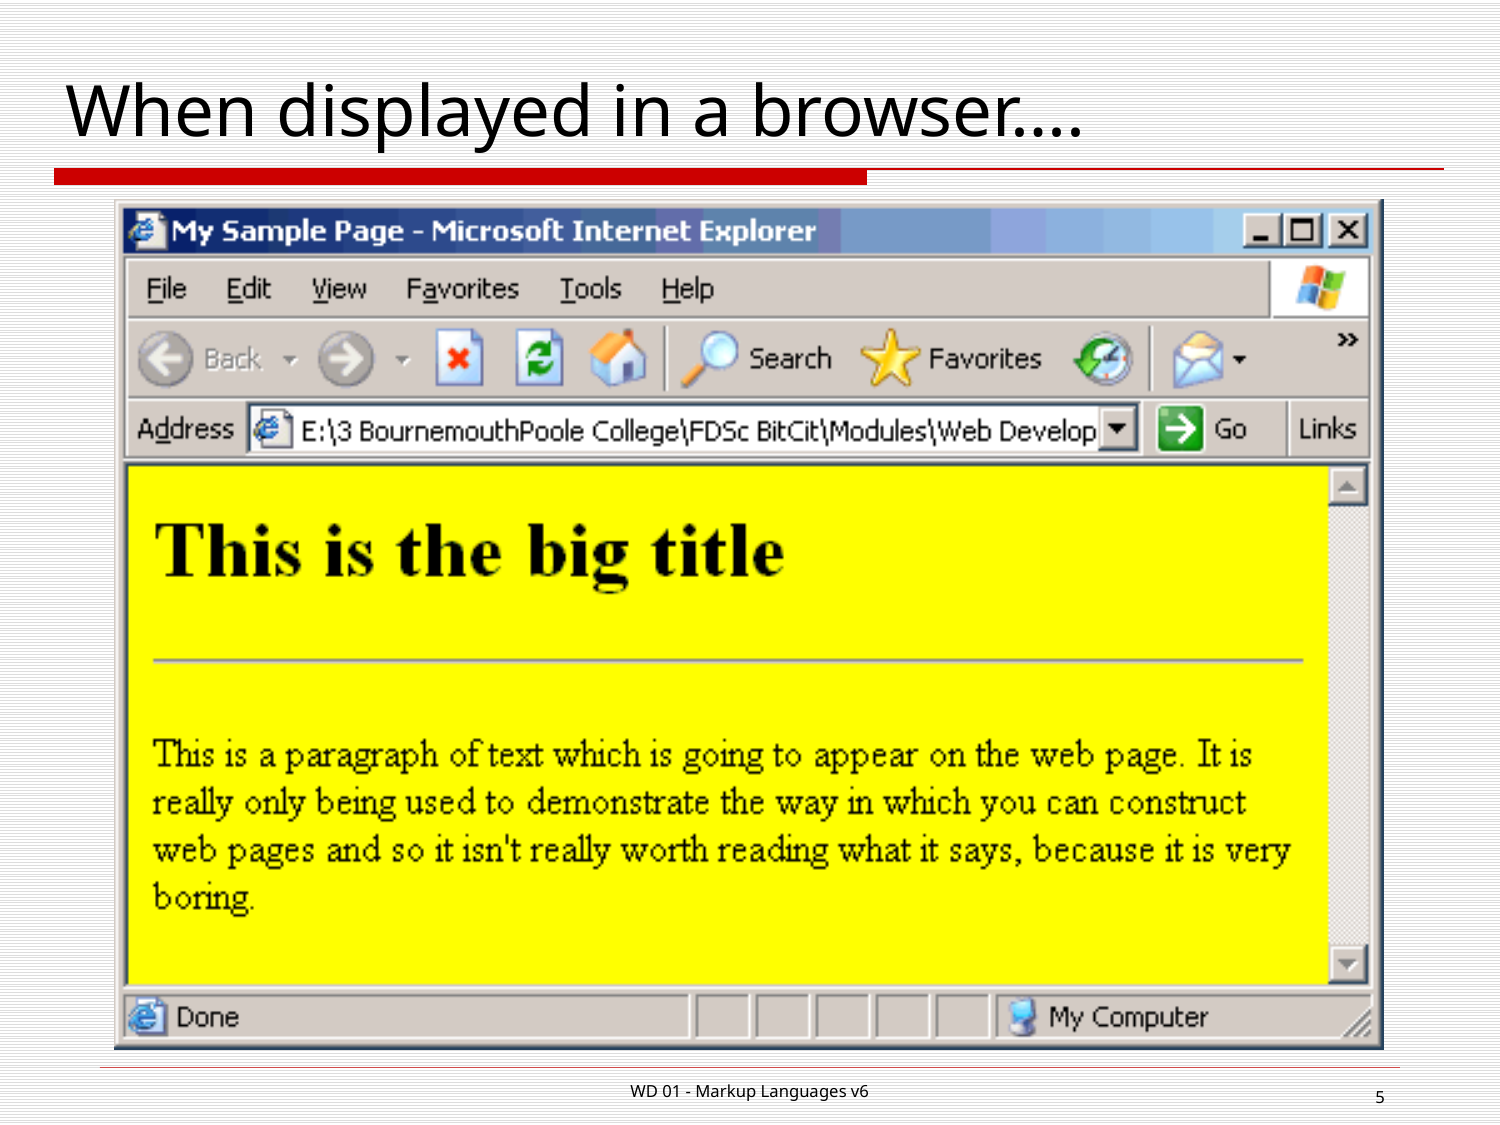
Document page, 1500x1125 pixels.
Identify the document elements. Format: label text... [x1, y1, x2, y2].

footer WD 01 - Markup Languages v6 [512, 1073, 988, 1103]
title When displayed in a browser…. [50, 49, 1453, 159]
slide_number 5 [1074, 1078, 1401, 1103]
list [114, 199, 1385, 1050]
